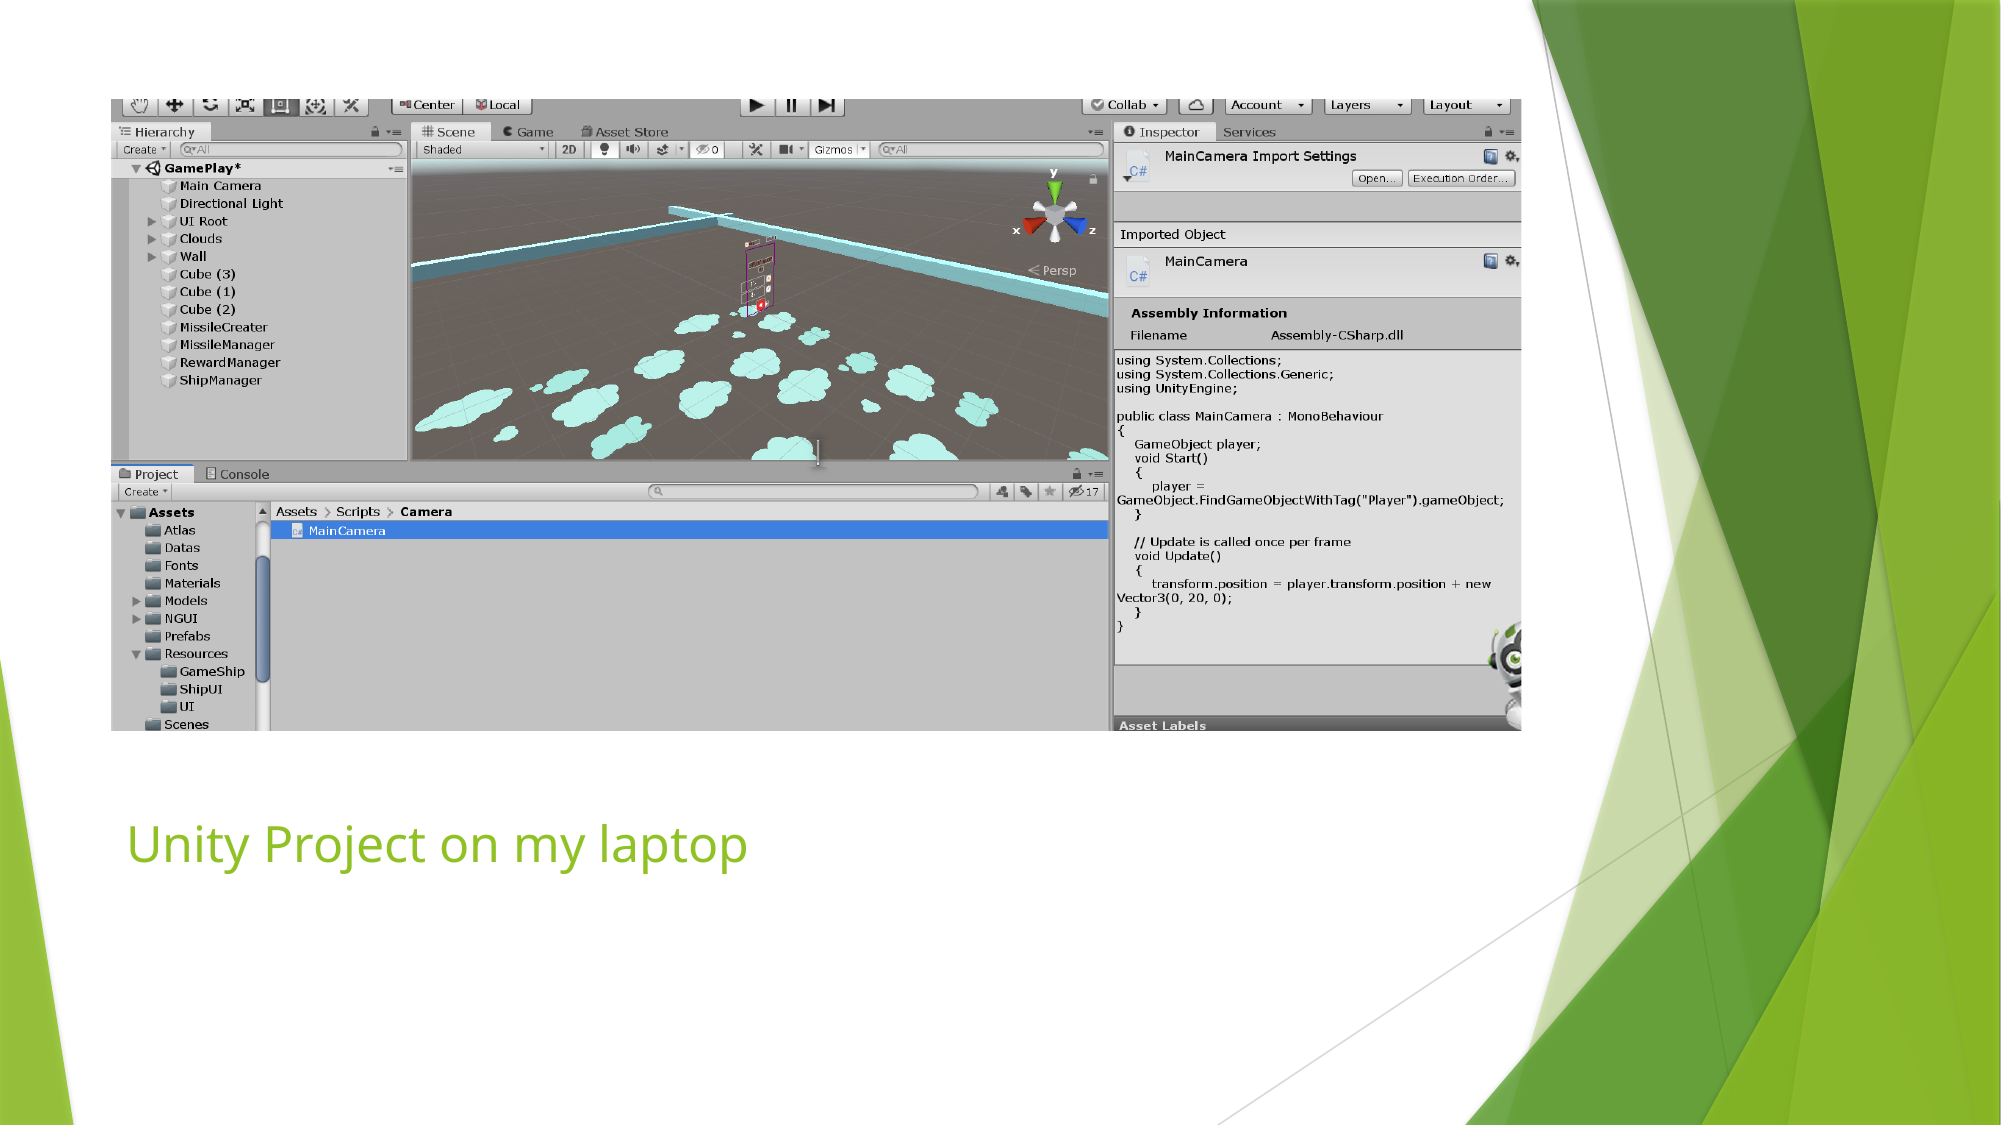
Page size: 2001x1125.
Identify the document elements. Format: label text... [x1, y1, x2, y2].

title Unity Project on my laptop [111, 787, 1522, 881]
picture [110, 99, 1522, 732]
